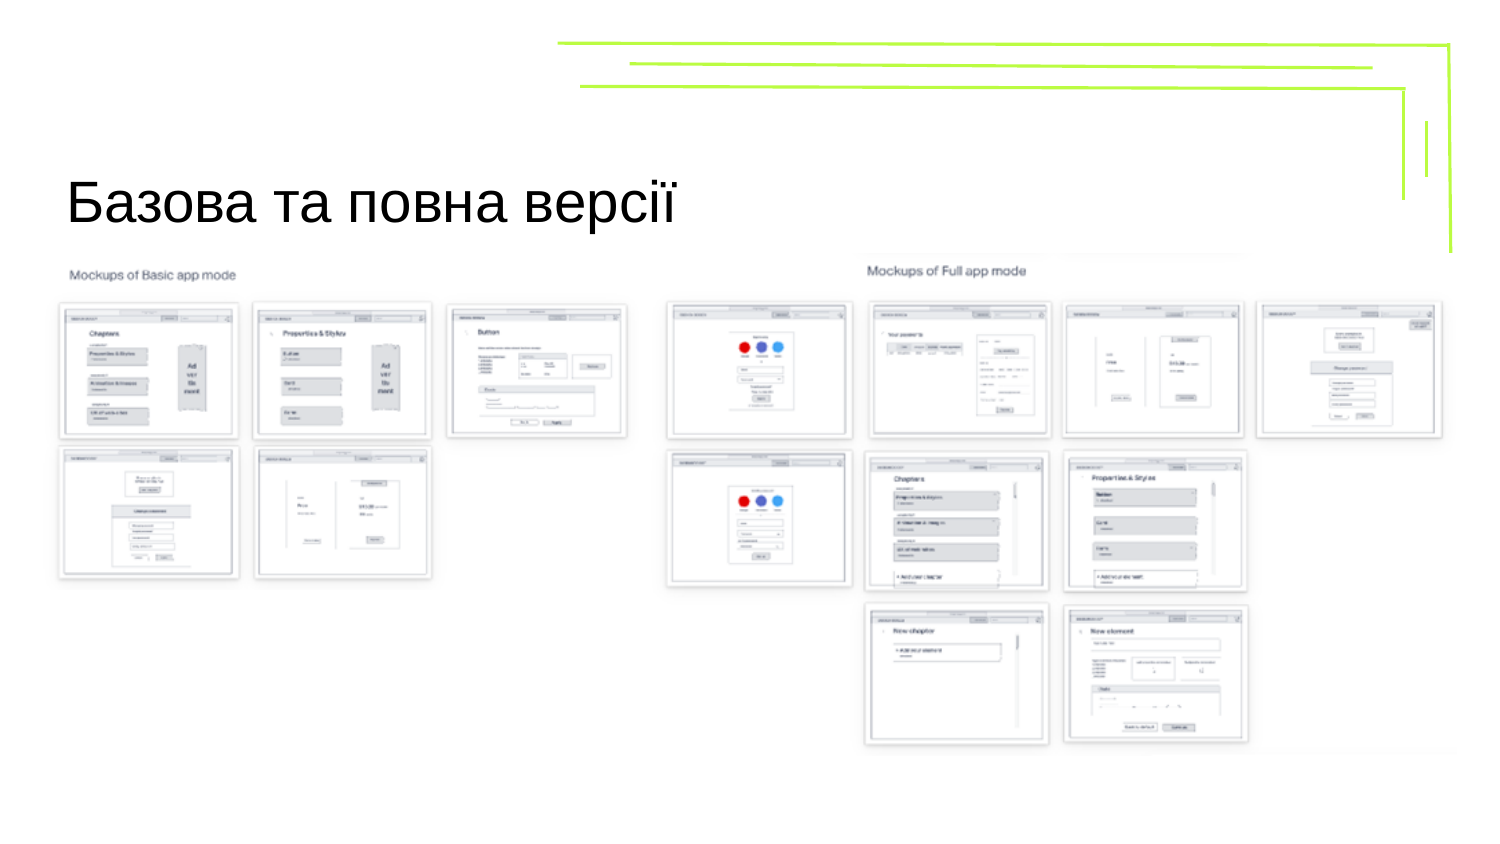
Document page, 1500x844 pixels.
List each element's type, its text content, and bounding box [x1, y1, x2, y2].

picture [650, 252, 1458, 756]
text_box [557, 42, 1448, 46]
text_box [1448, 42, 1452, 251]
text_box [629, 63, 1373, 69]
picture [38, 266, 639, 590]
title Базова та повна версії [51, 148, 1443, 270]
